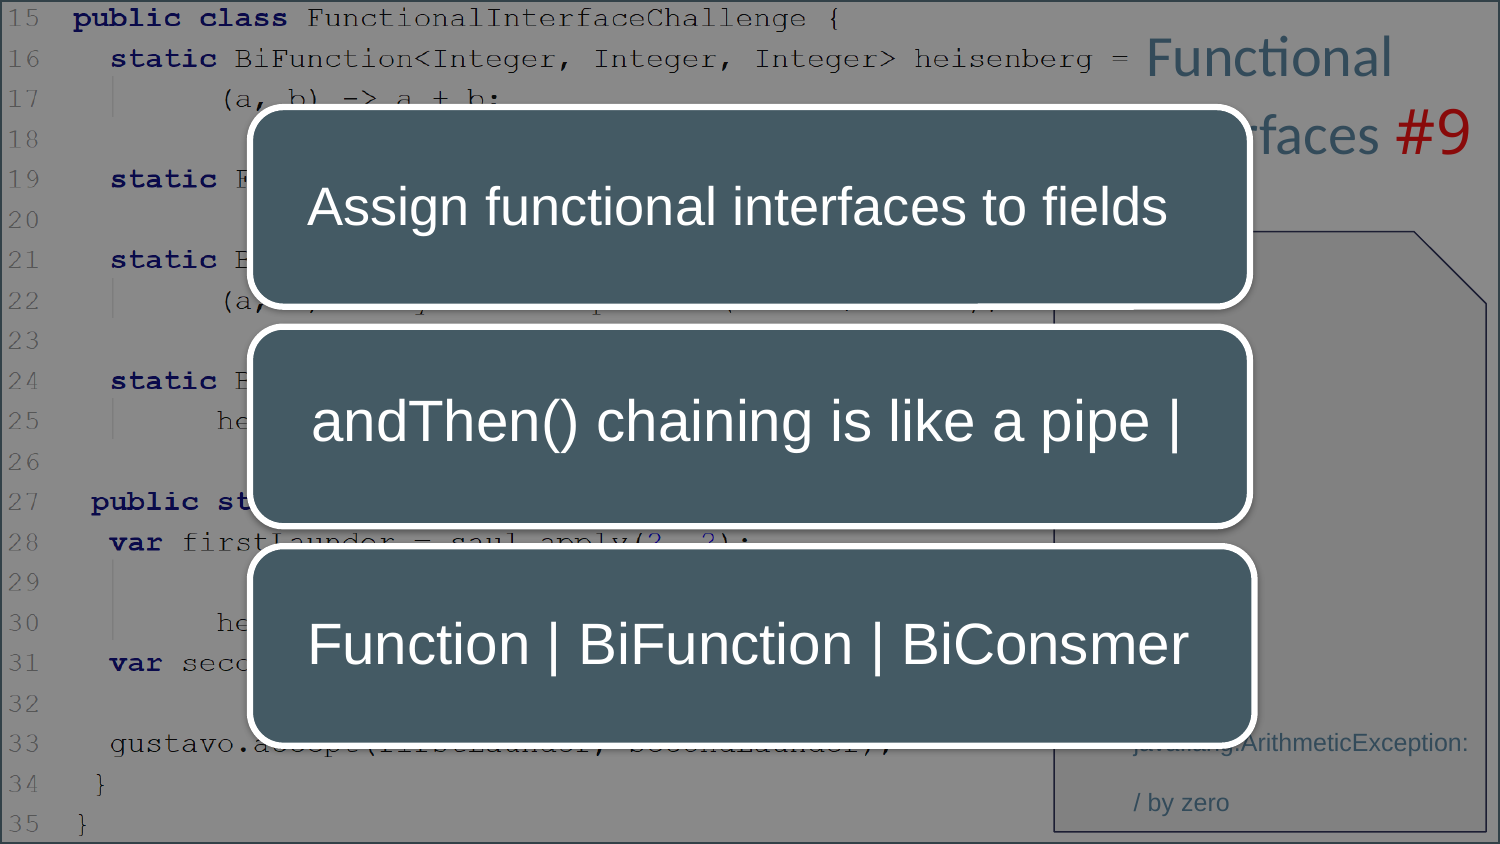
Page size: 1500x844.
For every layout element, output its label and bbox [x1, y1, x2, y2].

text_box [0, 0, 1500, 844]
